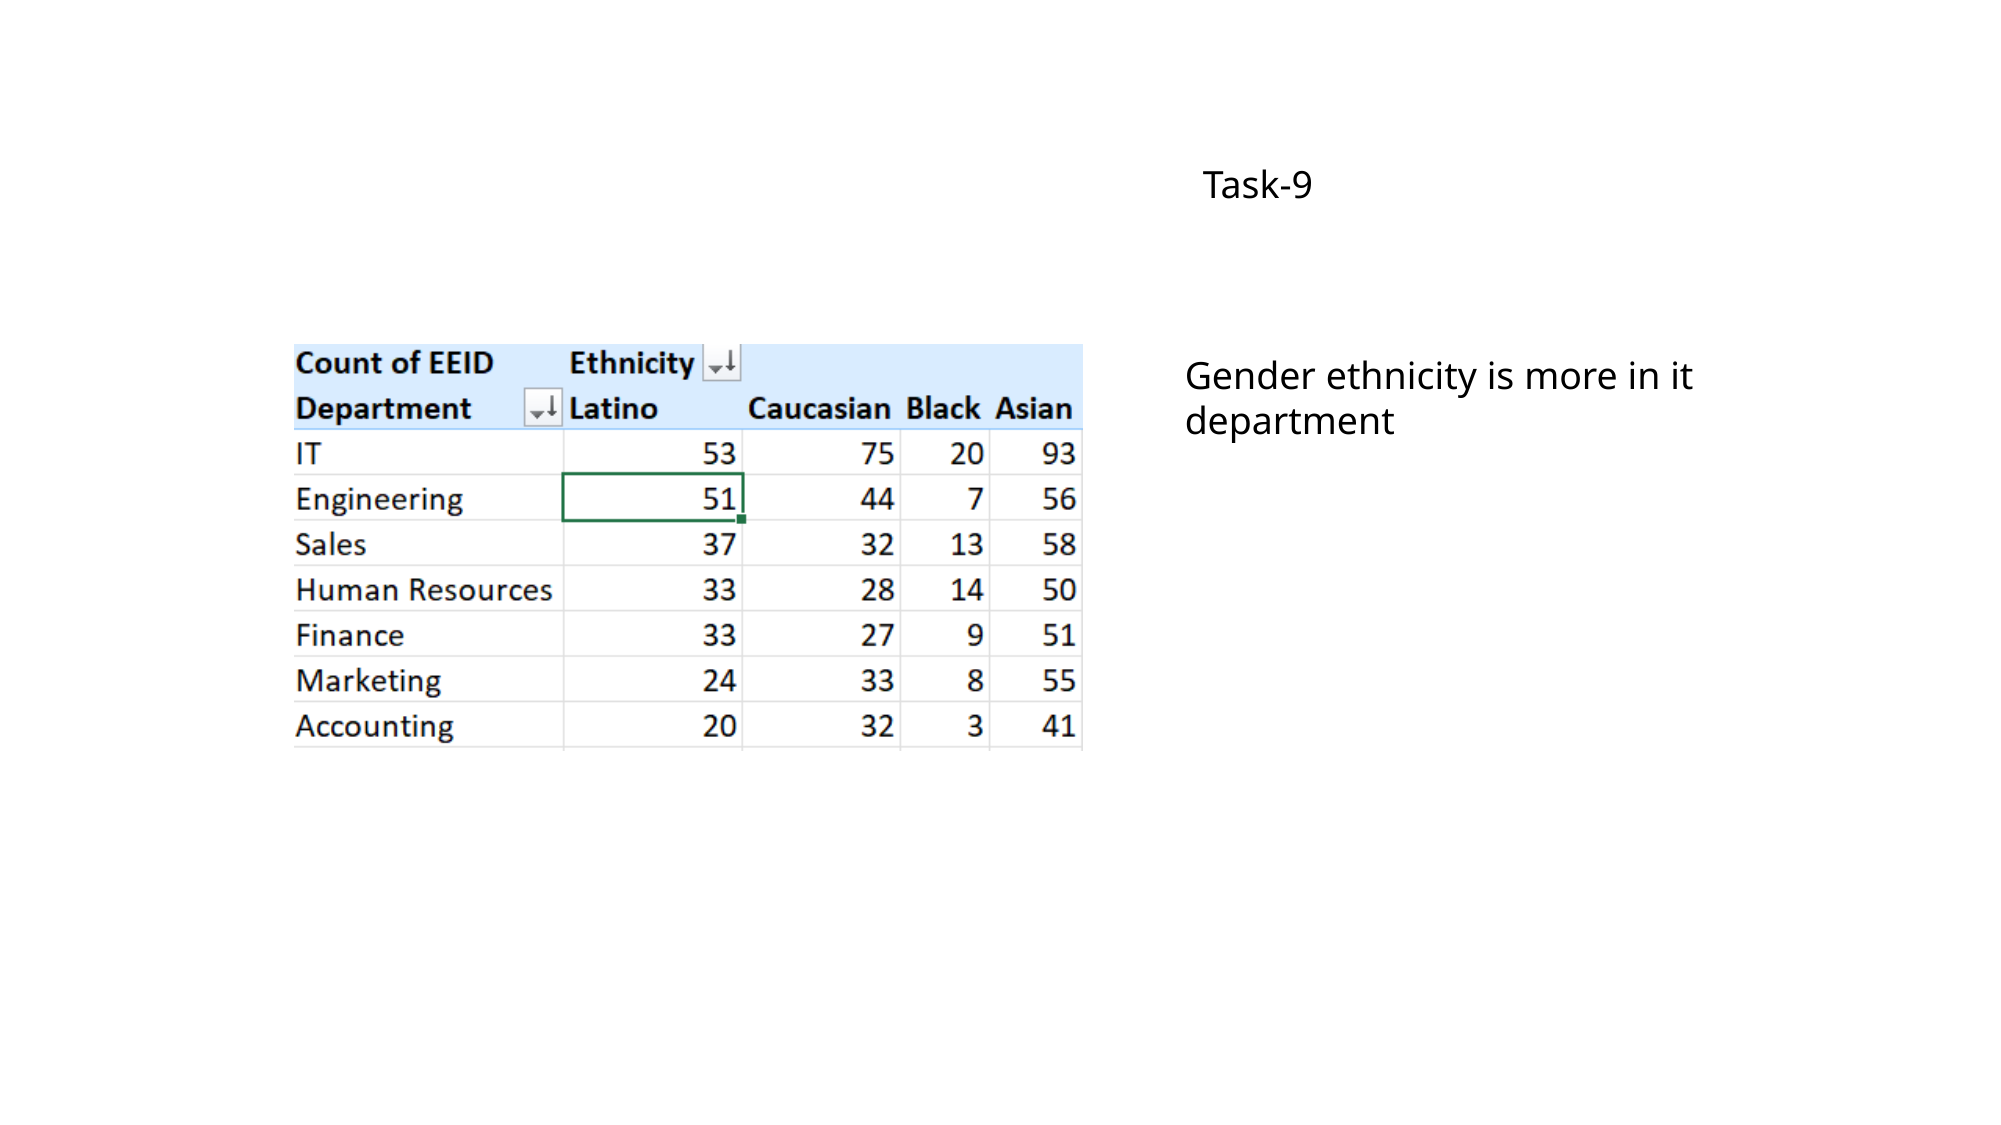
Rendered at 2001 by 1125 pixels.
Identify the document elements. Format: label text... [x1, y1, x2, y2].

text_box Gender ethnicity is more in it department [1170, 344, 1925, 494]
picture [293, 343, 1083, 752]
text_box Task-9 [1188, 153, 1624, 213]
